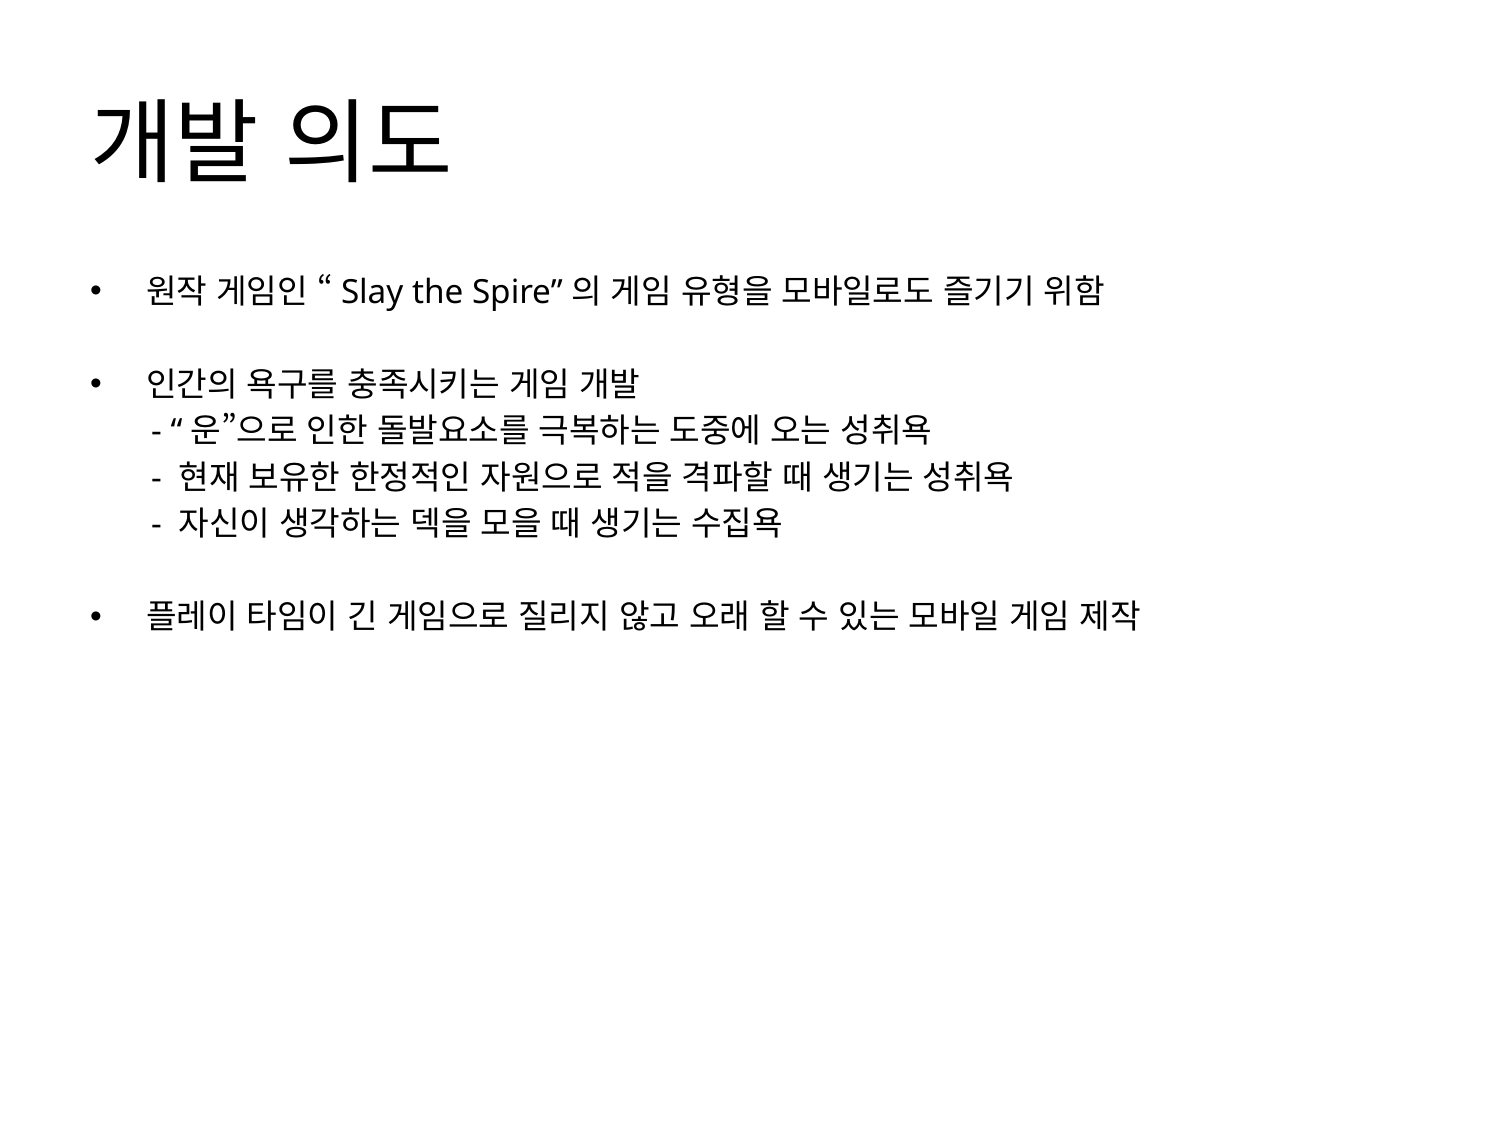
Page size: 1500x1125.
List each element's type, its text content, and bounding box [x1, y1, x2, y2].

list 원작 게임인 “Slay the Spire”의 게임 유형을 모바일로도 즐기기 위함 인간의 욕구를 충족시키는 게임 개발 - “운”으로 인한 돌발요소를 극복하는 도중에 오는 성취욕 - 현재 보유한 한정적인 자원으로 적을 격파할 때 생기는 성취욕 - 자신이 생각하는 덱을 모을 때 생기는 수집욕 플레이 타임이 긴 게임으로 질리지 않고 오래 할 수 있는 모바일 게임 제작 [75, 262, 1425, 1005]
title 개발 의도 [75, 45, 1425, 233]
